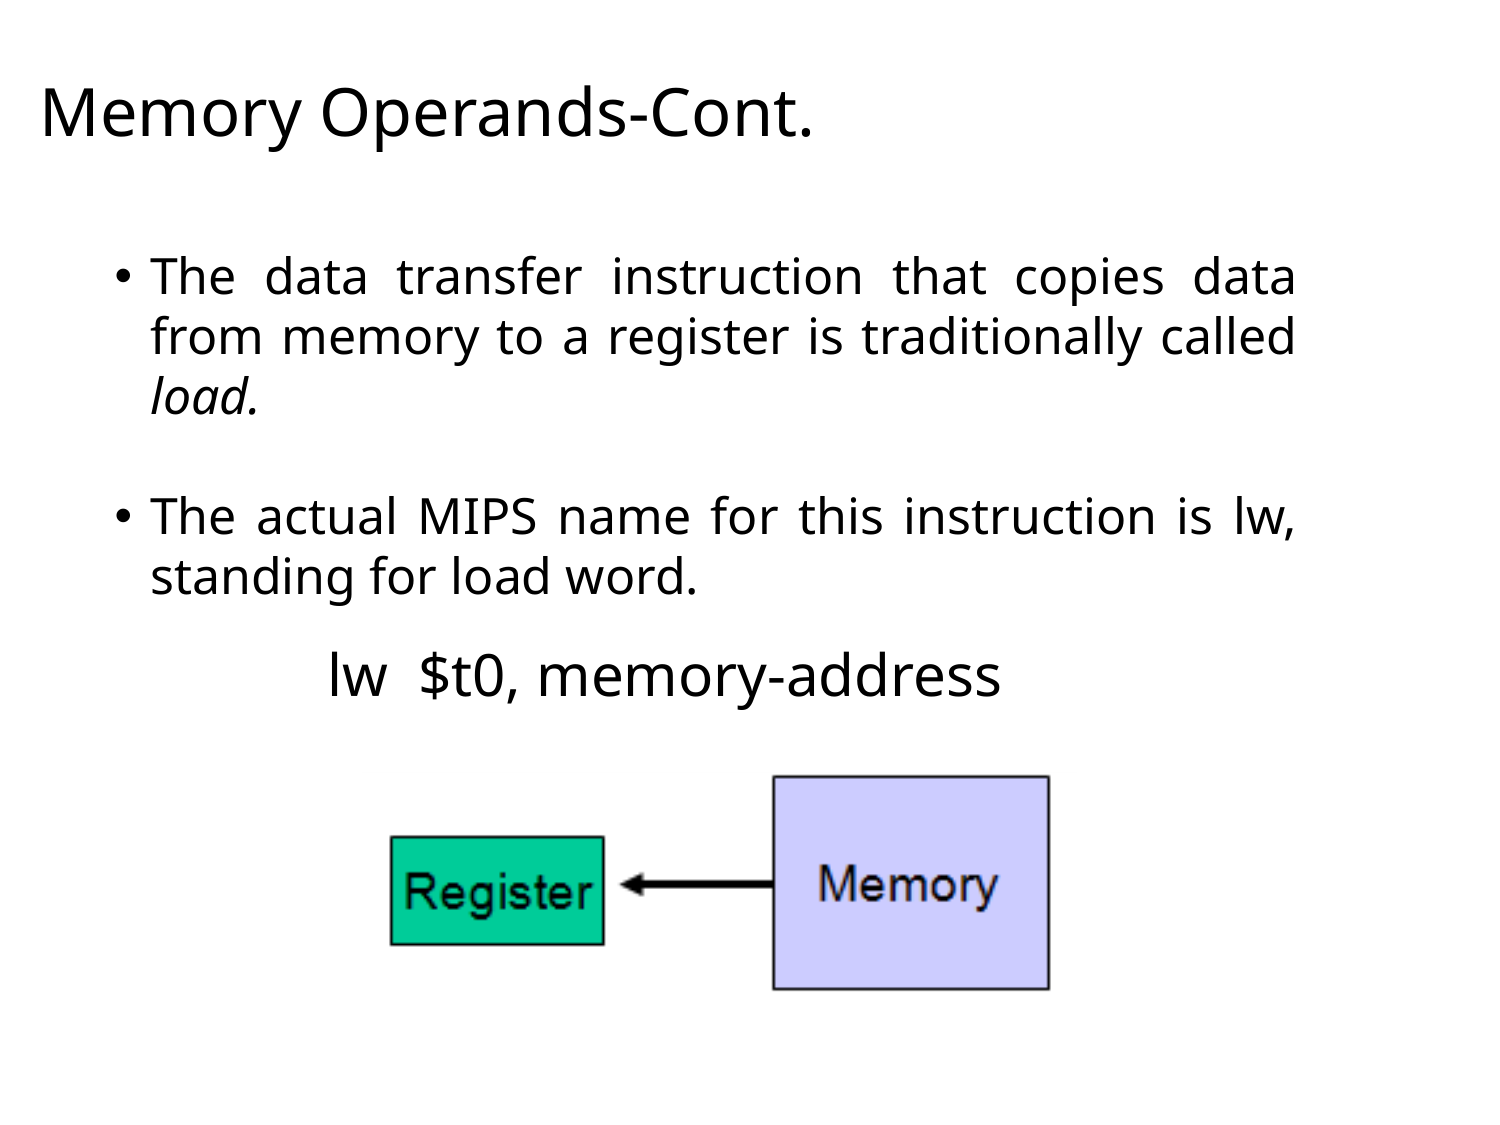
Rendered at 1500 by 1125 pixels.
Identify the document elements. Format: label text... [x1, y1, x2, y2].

text_box Memory Operands-Cont. [24, 62, 1350, 158]
text_box lw $t0, memory-address [312, 613, 1063, 716]
text_box The data transfer instruction that copies data from memory to a register is traditionally called load. The actual MIPS name for this instruction is lw, standing for load word. [99, 237, 1313, 613]
picture [362, 771, 1077, 1041]
